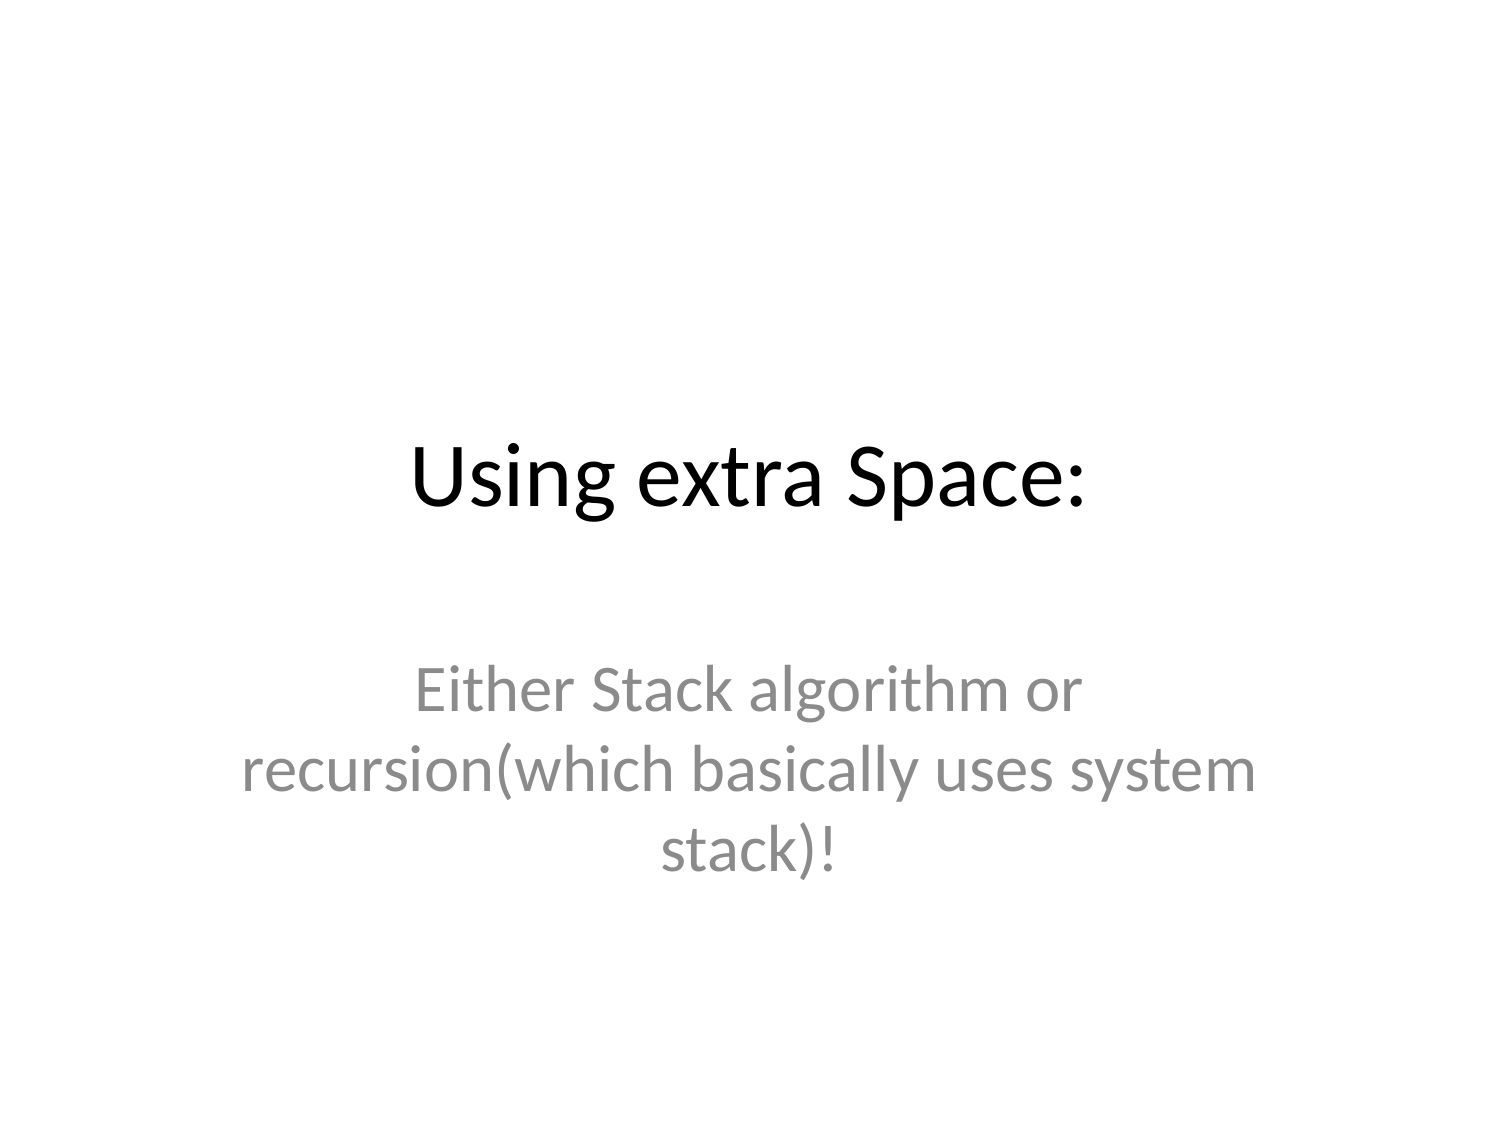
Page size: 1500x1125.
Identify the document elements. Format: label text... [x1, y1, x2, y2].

title Using extra Space: [112, 349, 1388, 591]
subtitle Either Stack algorithm or recursion(which basically uses system stack)! [225, 637, 1275, 925]
